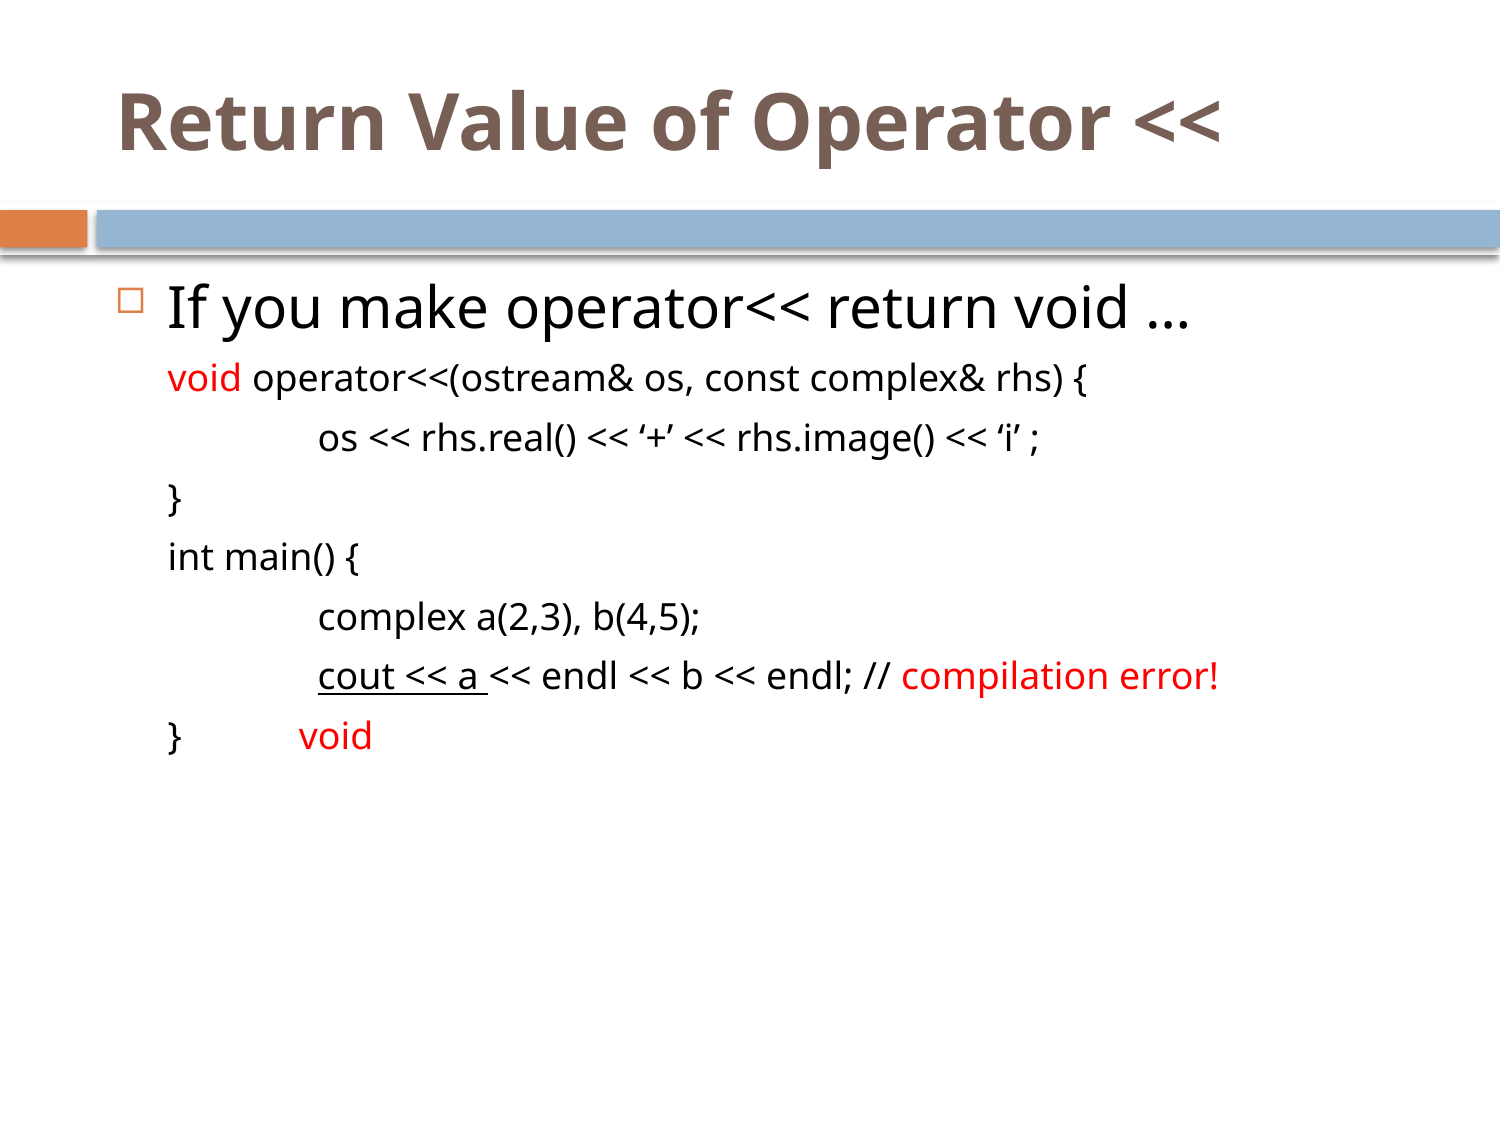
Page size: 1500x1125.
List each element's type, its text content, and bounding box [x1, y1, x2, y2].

list If you make operator<< return void … void operator<<(ostream& os, const complex& rhs) { os << rhs.real() << ‘+’ << rhs.image() << ‘i’ ; } int main() { complex a(2,3), b(4,5); cout << a << endl << b << endl; // compilation error! } void [100, 262, 1438, 1000]
title Return Value of Operator << [100, 37, 1438, 200]
